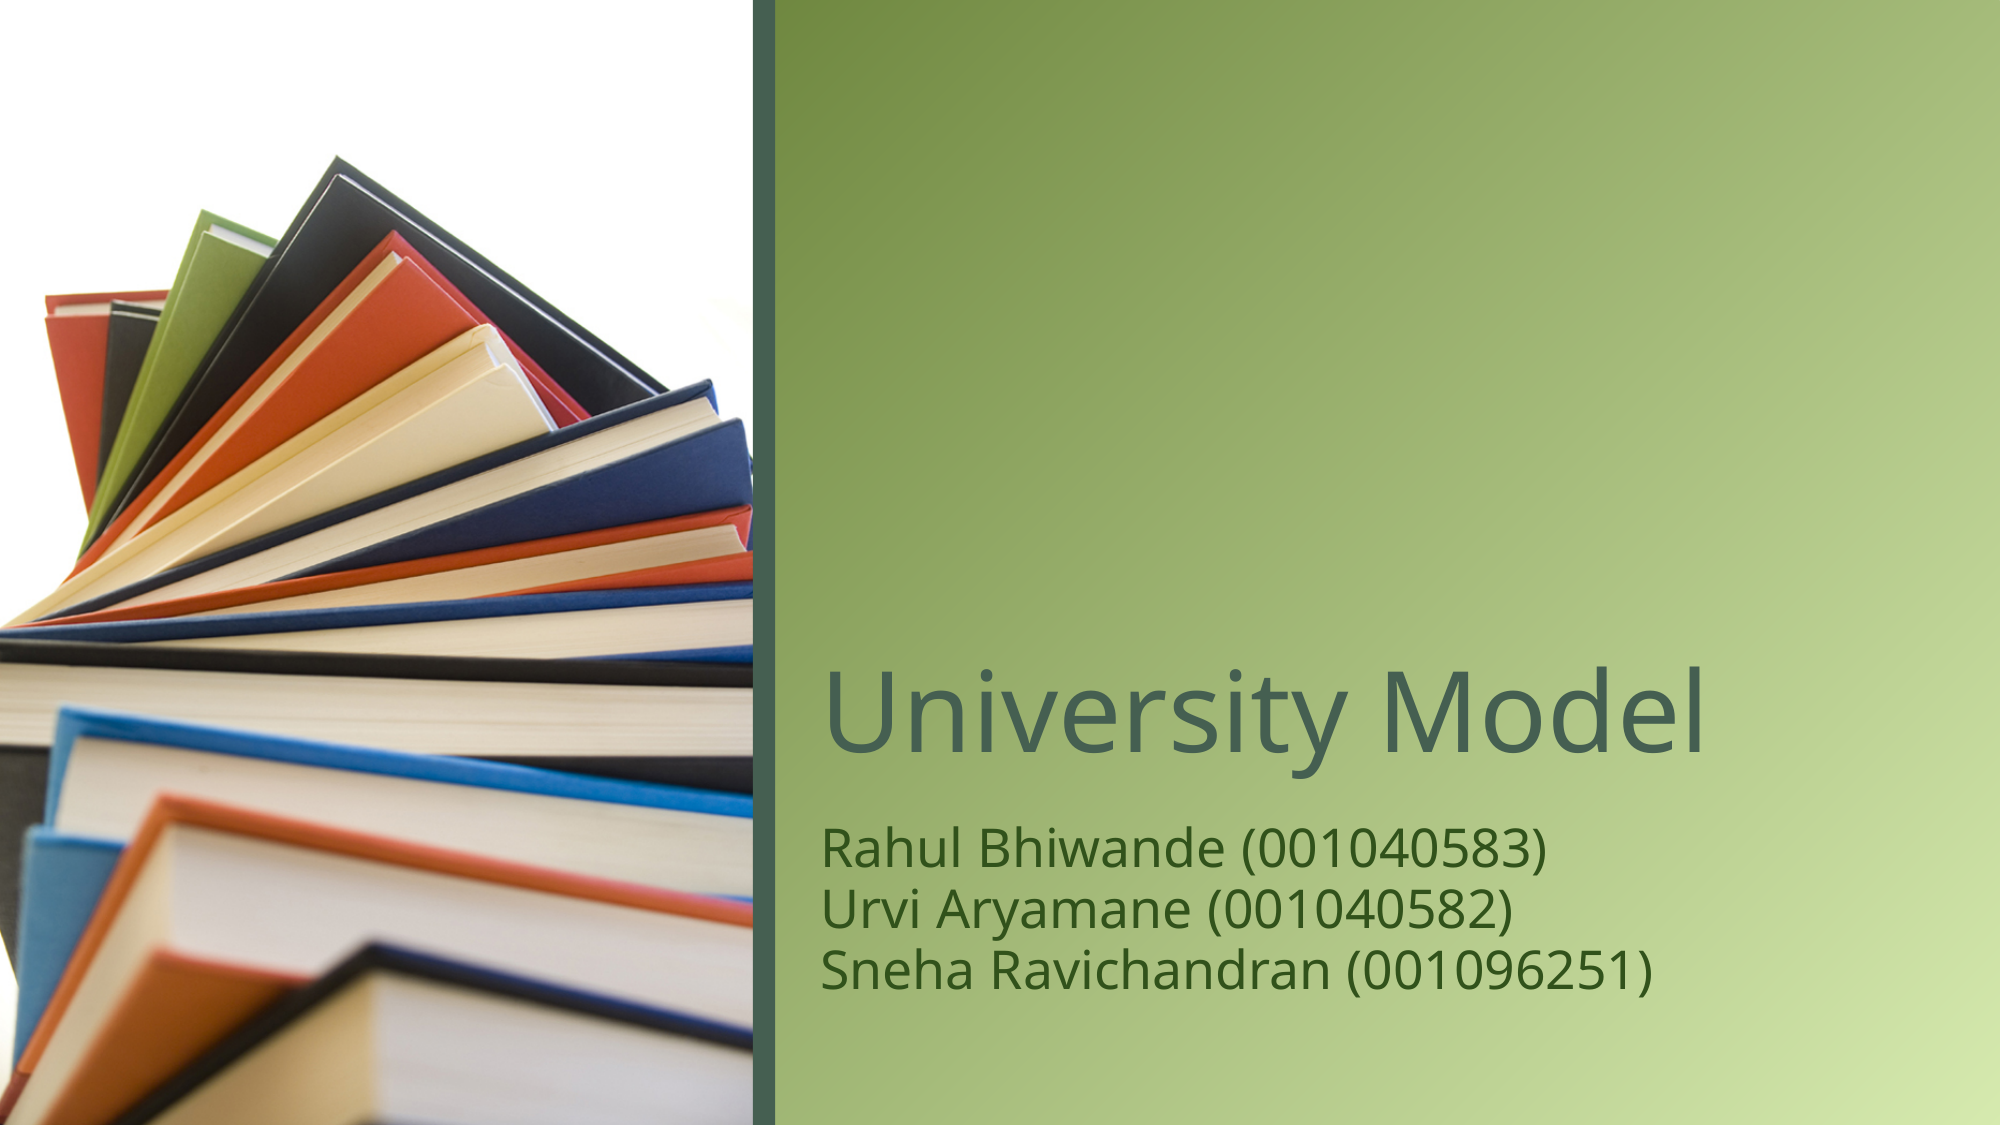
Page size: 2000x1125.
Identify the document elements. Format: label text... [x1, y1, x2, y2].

subtitle Rahul Bhiwande (001040583) Urvi Aryamane (001040582) Sneha Ravichandran (001096251) [800, 808, 1951, 1013]
picture [0, 0, 752, 1125]
title University Model [800, 245, 1951, 787]
